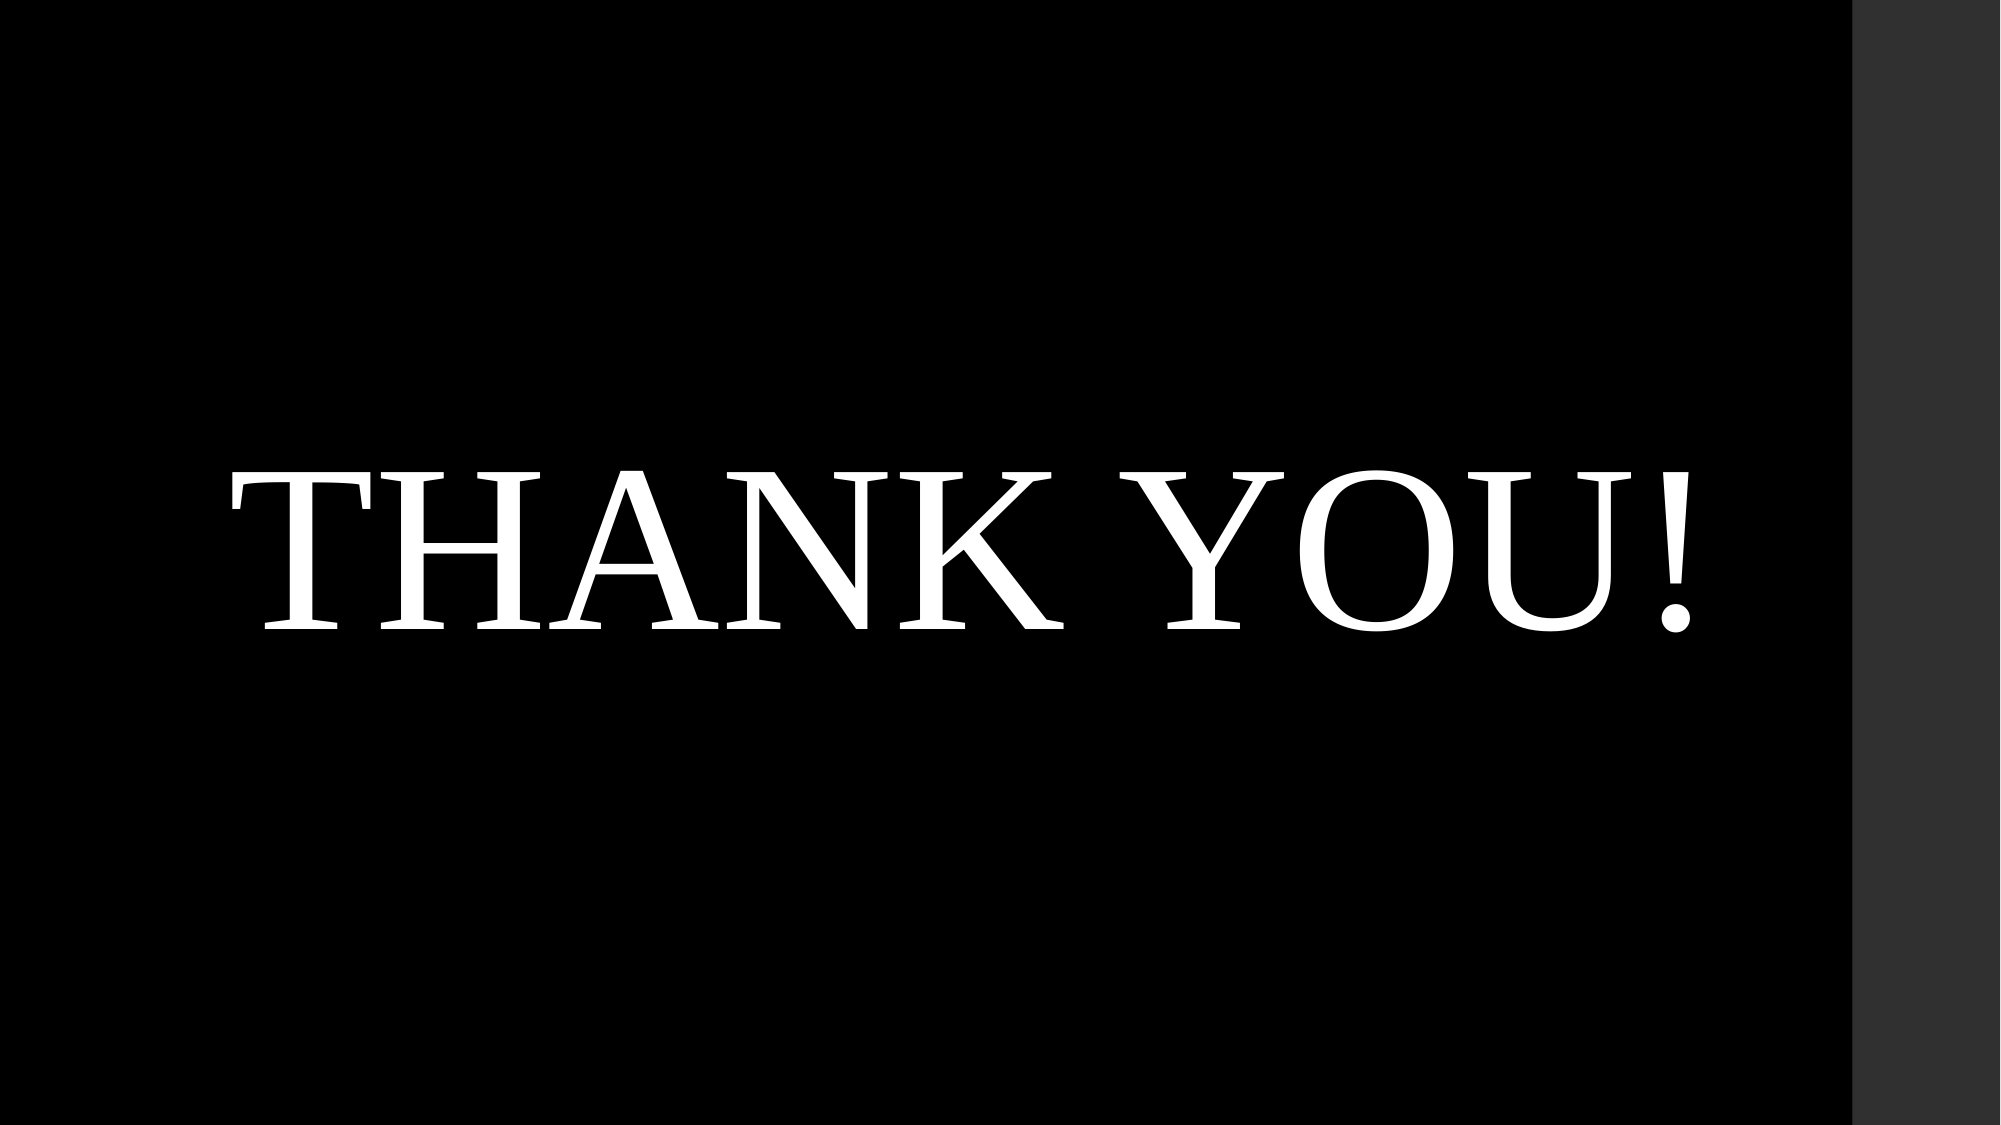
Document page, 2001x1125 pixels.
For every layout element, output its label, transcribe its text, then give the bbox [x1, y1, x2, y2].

list THANK YOU! [68, 403, 1878, 1125]
